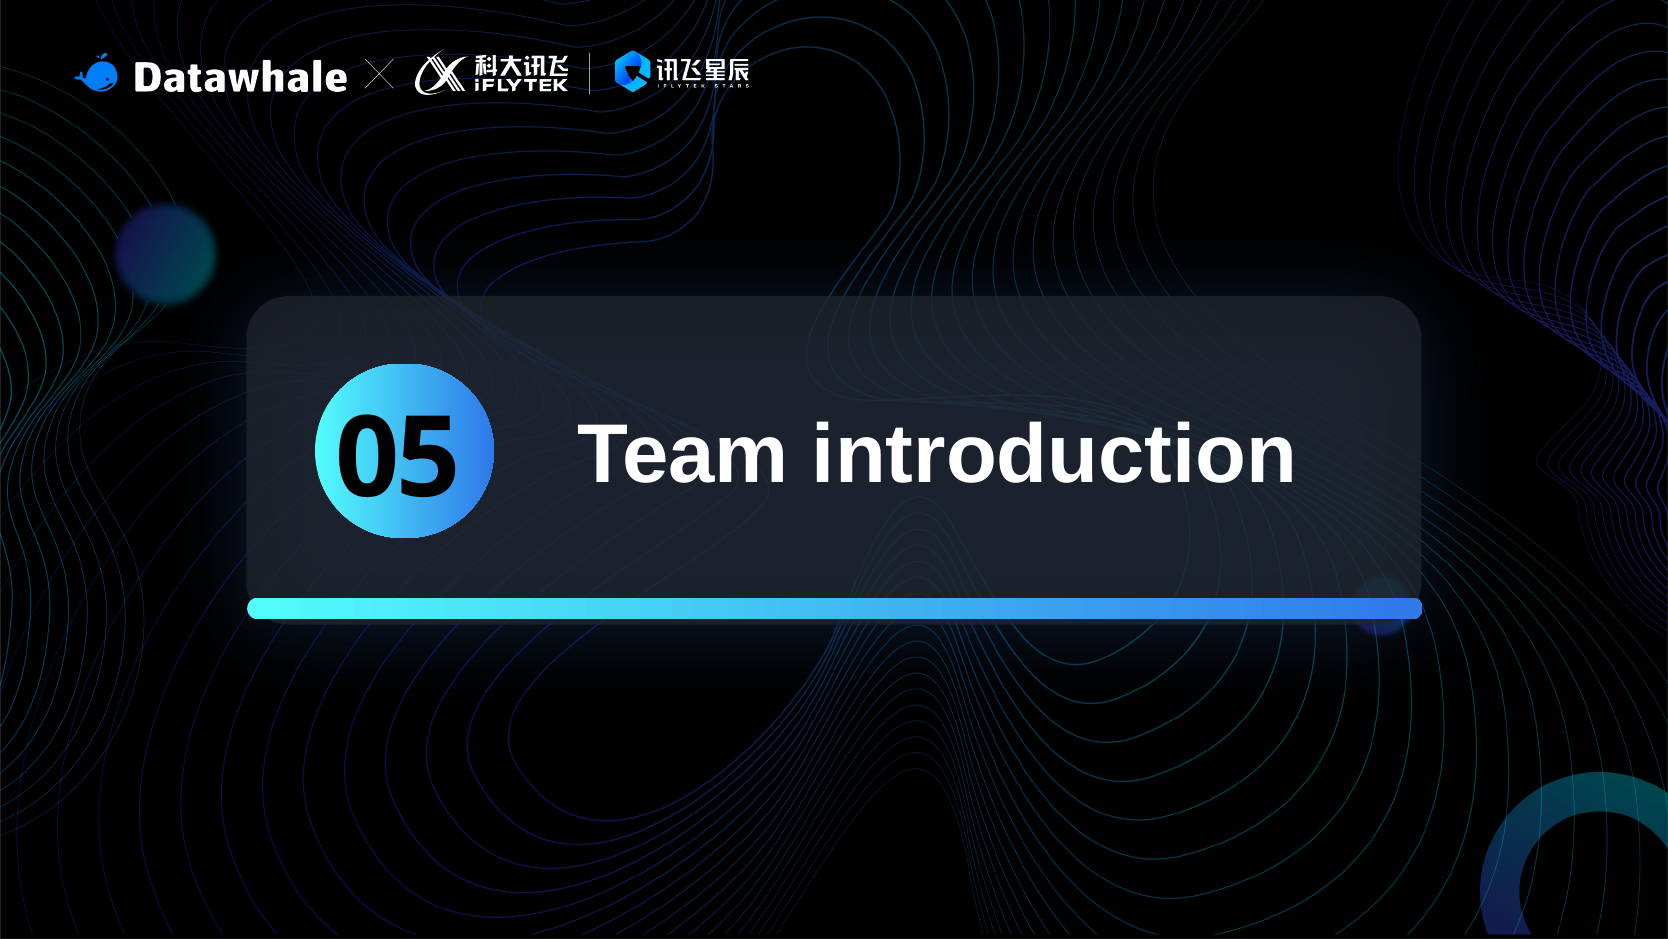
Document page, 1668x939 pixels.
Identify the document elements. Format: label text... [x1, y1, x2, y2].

text_box [246, 596, 1424, 621]
text_box [269, 621, 1399, 626]
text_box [314, 363, 537, 538]
picture [0, 0, 1668, 939]
text_box [245, 294, 1423, 600]
text_box Team introduction [562, 371, 1313, 507]
